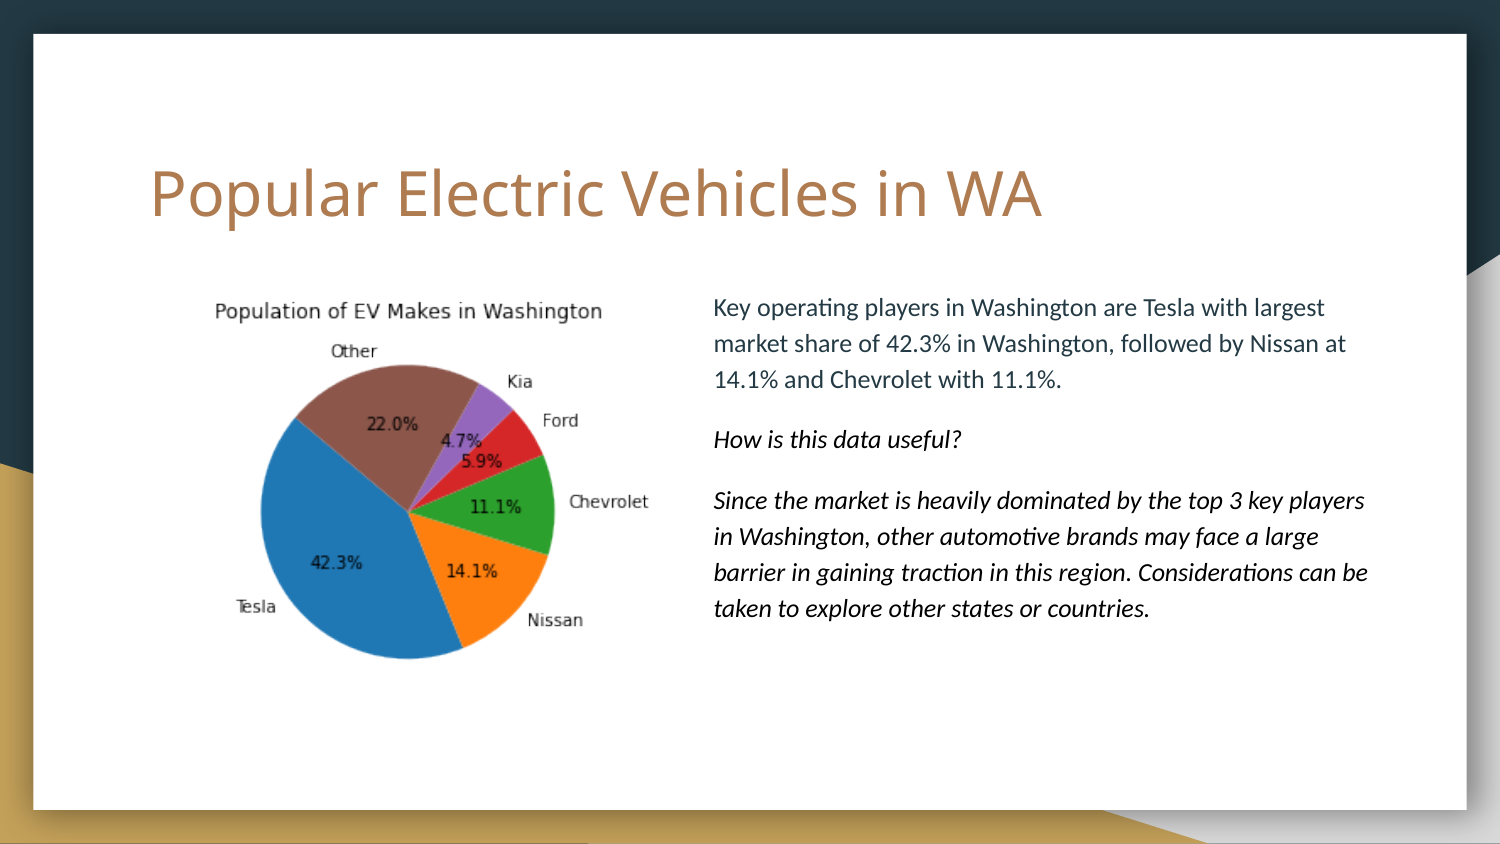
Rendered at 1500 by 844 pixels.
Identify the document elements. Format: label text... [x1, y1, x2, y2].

picture [134, 270, 679, 698]
title Popular Electric Vehicles in WA [134, 138, 1366, 296]
list Key operating players in Washington are Tesla with largest market share of 42.3% in Washington, followed by Nissan at 14.1% and Chevrolet with 11.1%. How is this data useful? Since the market is heavily dominated by the top 3 key players in Washington, other automotive brands may face a large barrier in gaining traction in this region. Considerations can be taken to explore other states or countries. [698, 270, 1391, 662]
